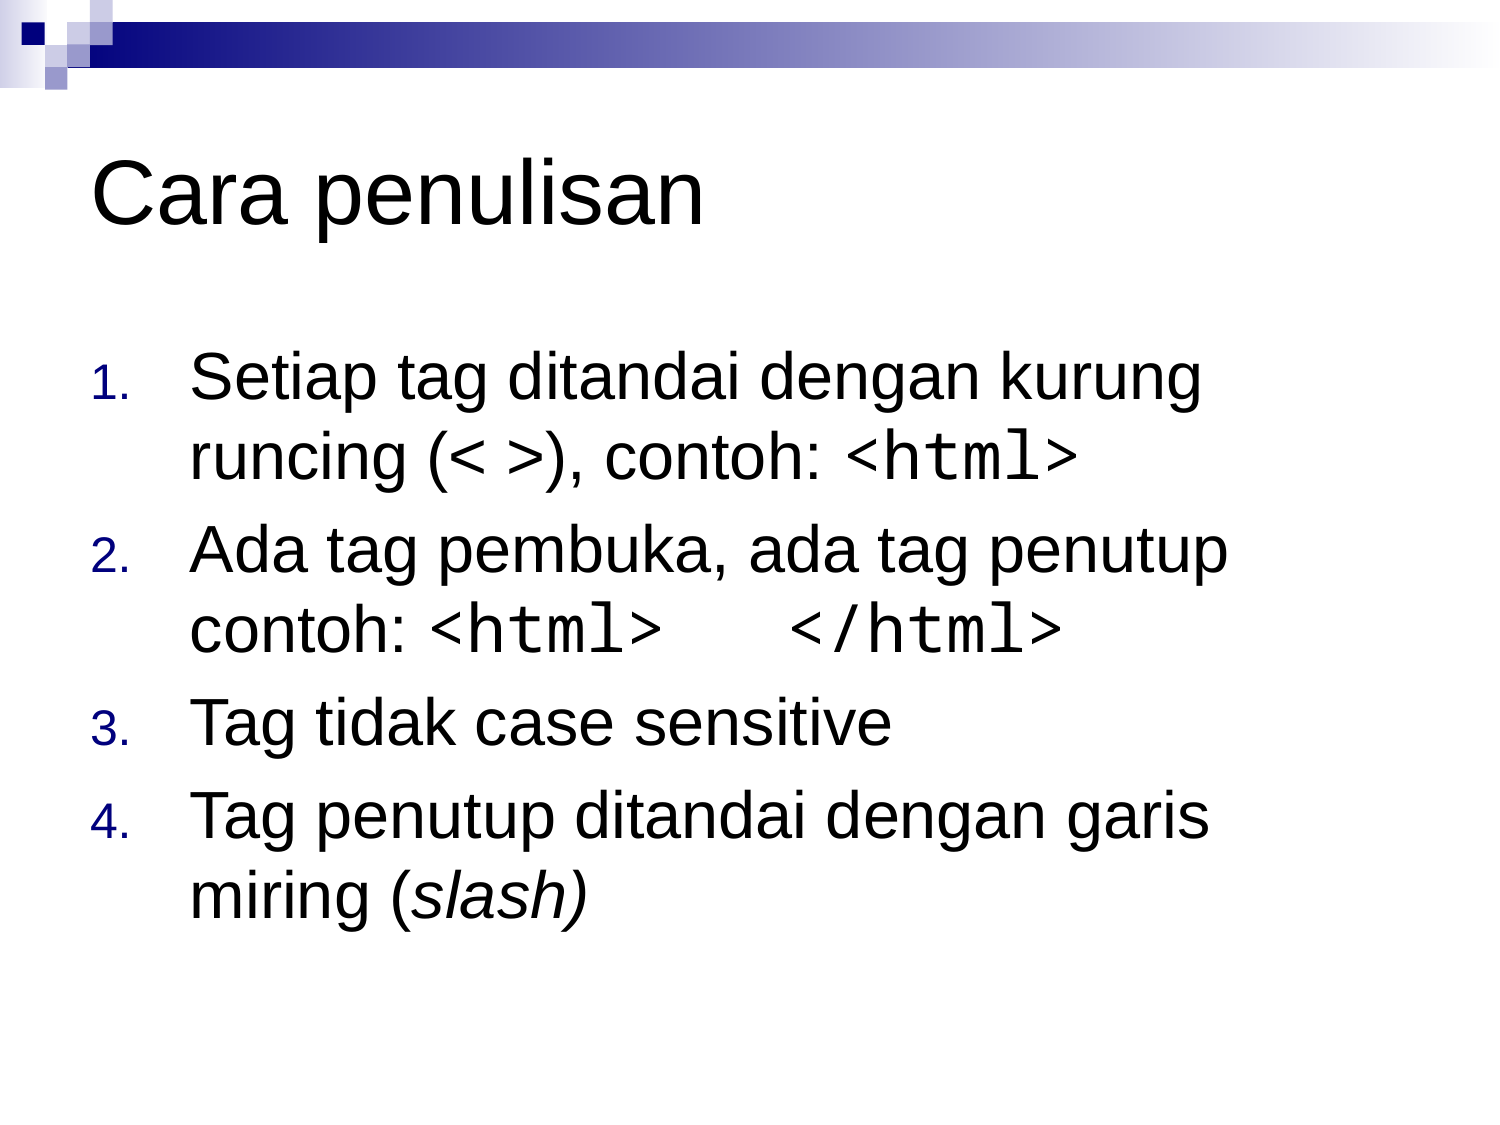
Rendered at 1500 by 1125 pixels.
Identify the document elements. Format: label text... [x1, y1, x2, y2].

list Setiap tag ditandai dengan kurung runcing (< >), contoh: <html> Ada tag pembuka, ada tag penutup contoh: <html> </html> Tag tidak case sensitive Tag penutup ditandai dengan garis miring (slash) [74, 324, 1426, 963]
title Cara penulisan [74, 74, 1426, 301]
